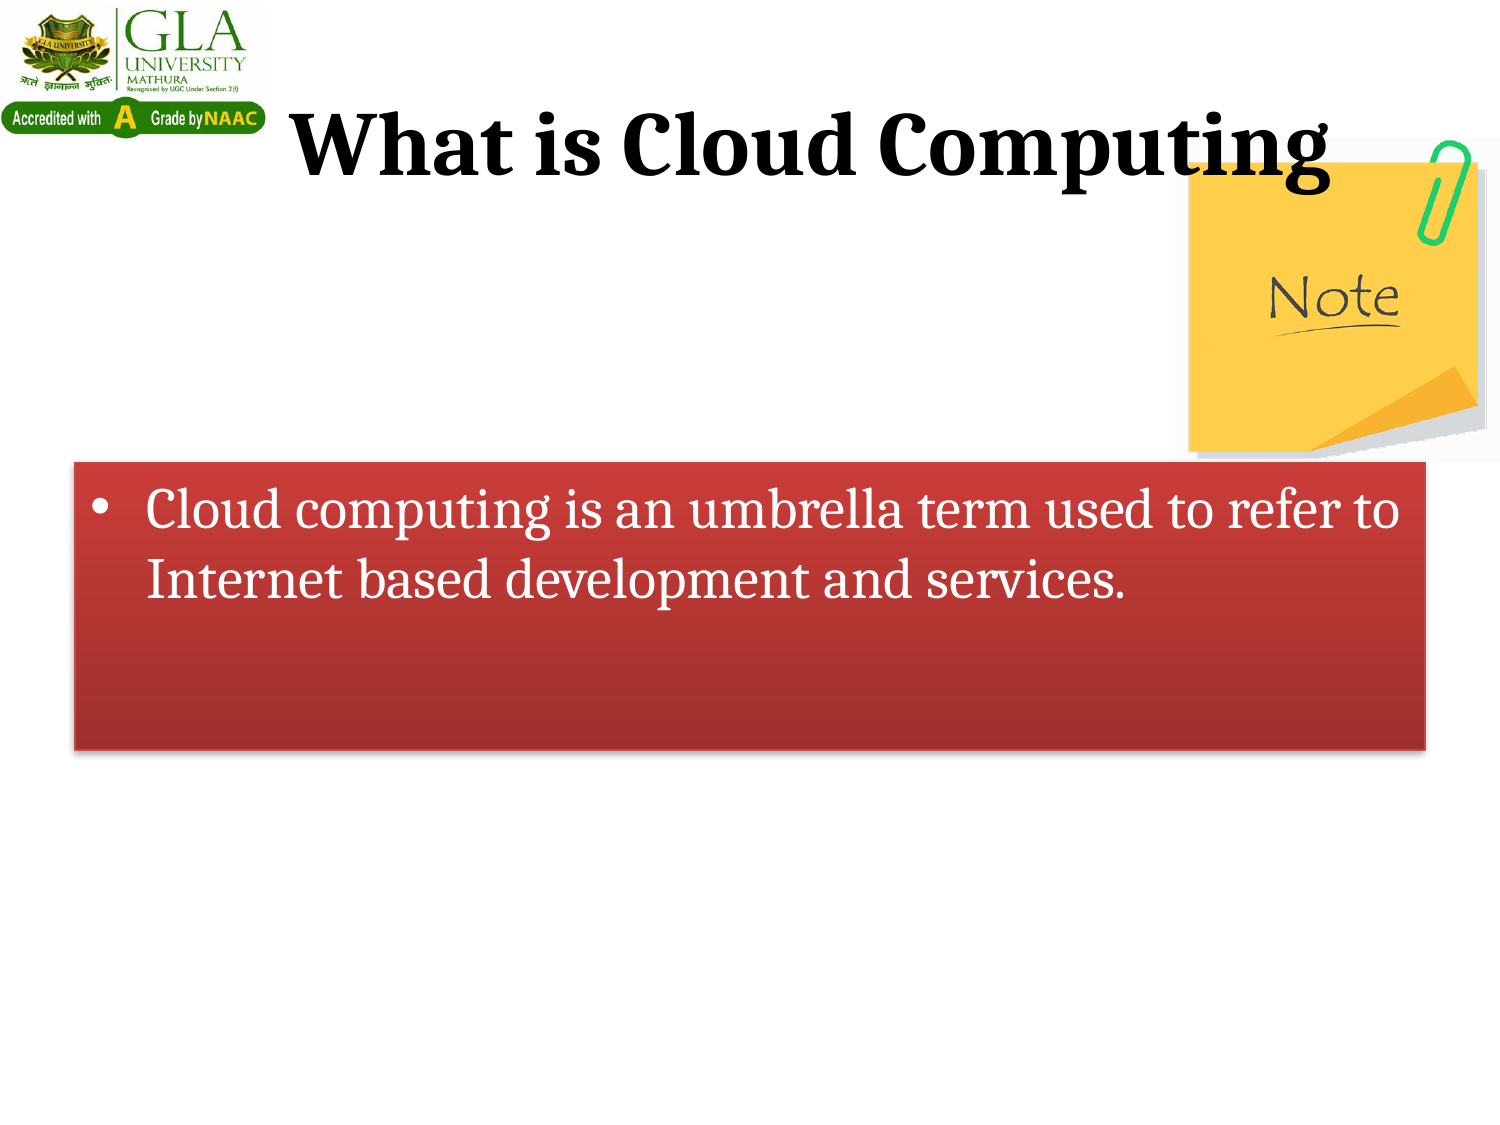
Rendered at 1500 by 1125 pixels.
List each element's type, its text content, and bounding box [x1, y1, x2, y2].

list Cloud computing is an umbrella term used to refer to Internet based development and services. [74, 462, 1426, 751]
picture [1174, 137, 1500, 463]
picture [0, 4, 267, 141]
title What is Cloud Computing [75, 45, 1425, 233]
